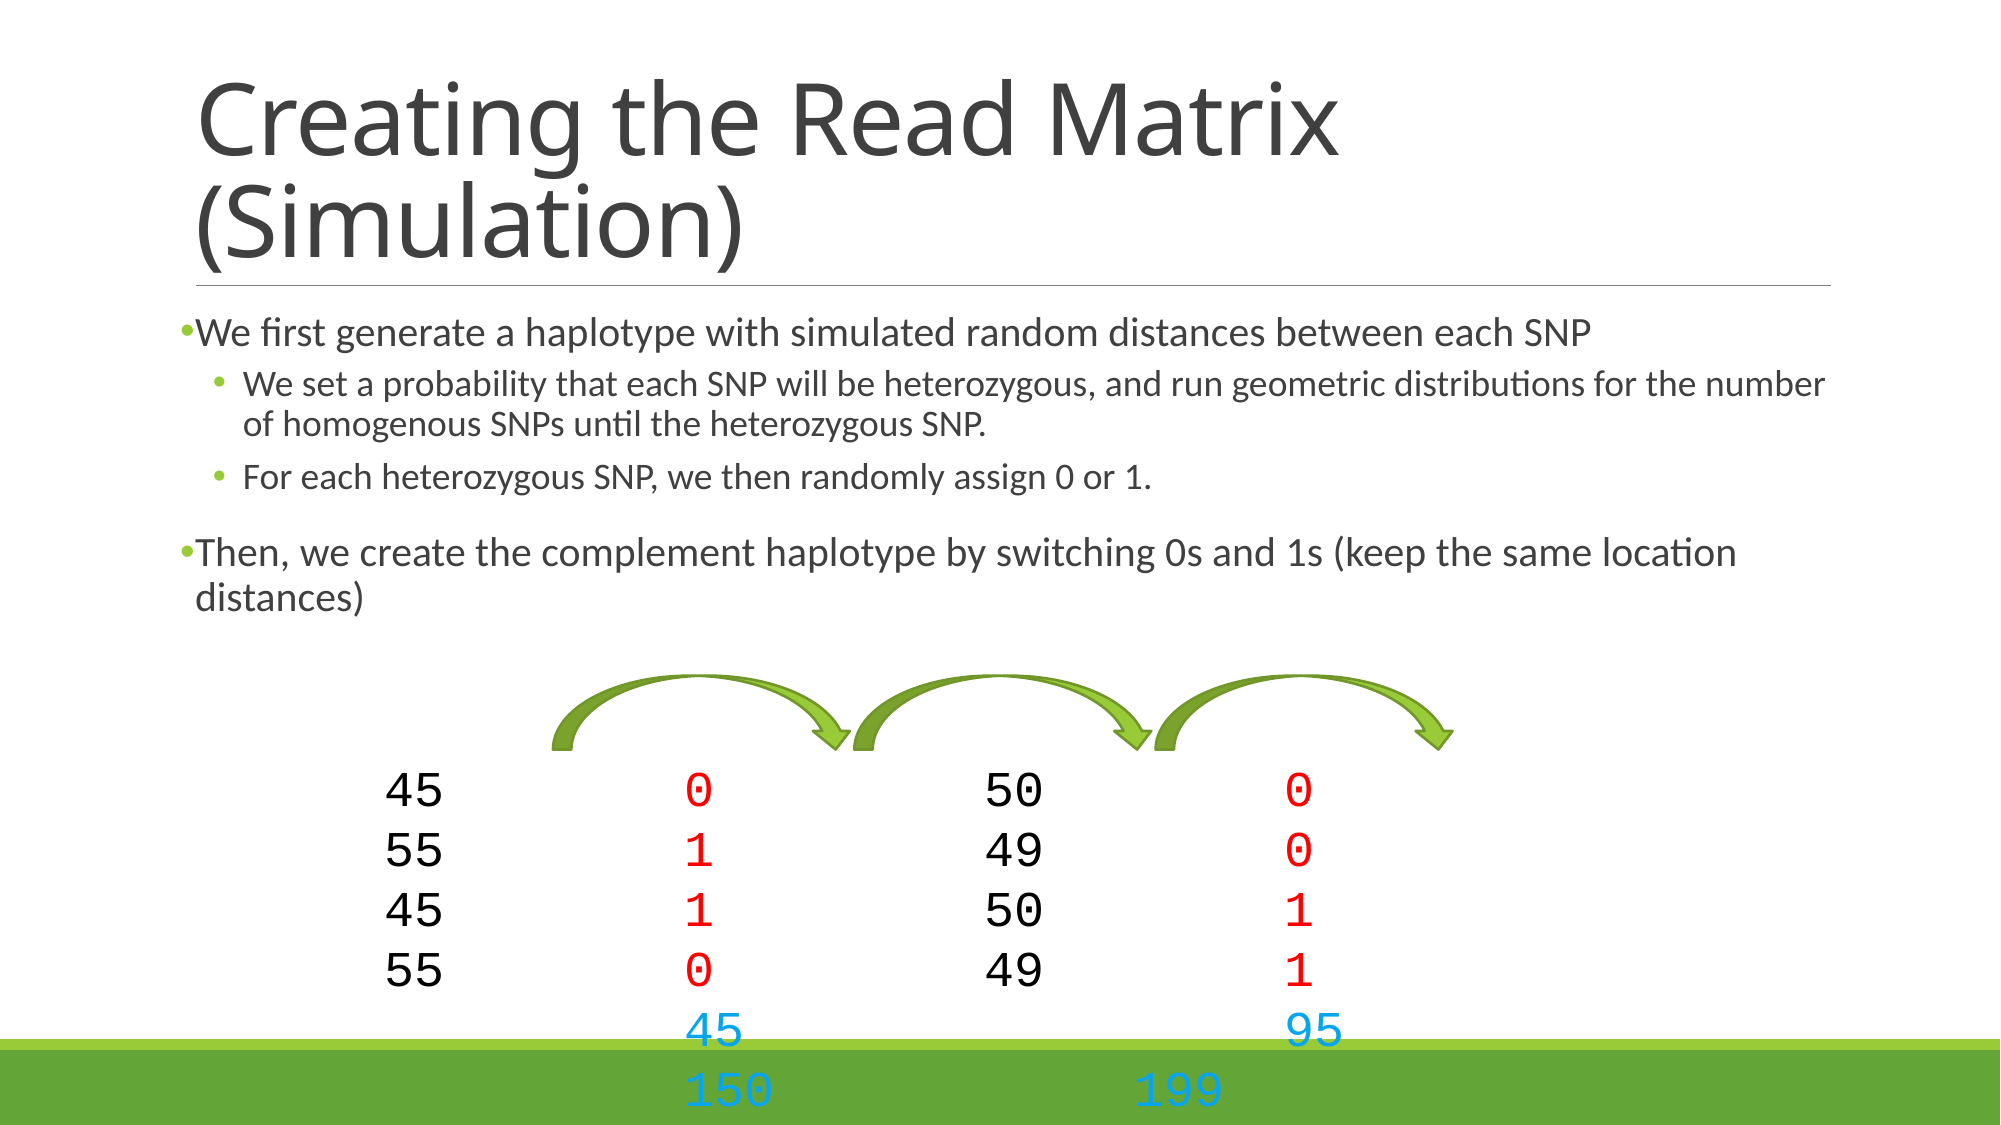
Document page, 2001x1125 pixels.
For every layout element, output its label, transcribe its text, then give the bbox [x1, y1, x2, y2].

title Creating the Read Matrix (Simulation) [180, 47, 1830, 285]
text_box [1154, 674, 1454, 751]
text_box [852, 674, 1153, 751]
text_box 45 0 50 0 55 1 49 0 45 1 50 1 55 0 49 1 45 95 150 199 [369, 749, 1626, 1125]
text_box [551, 674, 852, 751]
list We first generate a haplotype with simulated random distances between each SNP We set a probability that each SNP will be heterozygous, and run geometric distributions for the number of homogenous SNPs until the heterozygous SNP. For each heterozygous SNP, we then randomly assign 0 or 1. Then, we create the complement haplotype by switching 0s and 1s (keep the same location distances) [180, 302, 1830, 963]
